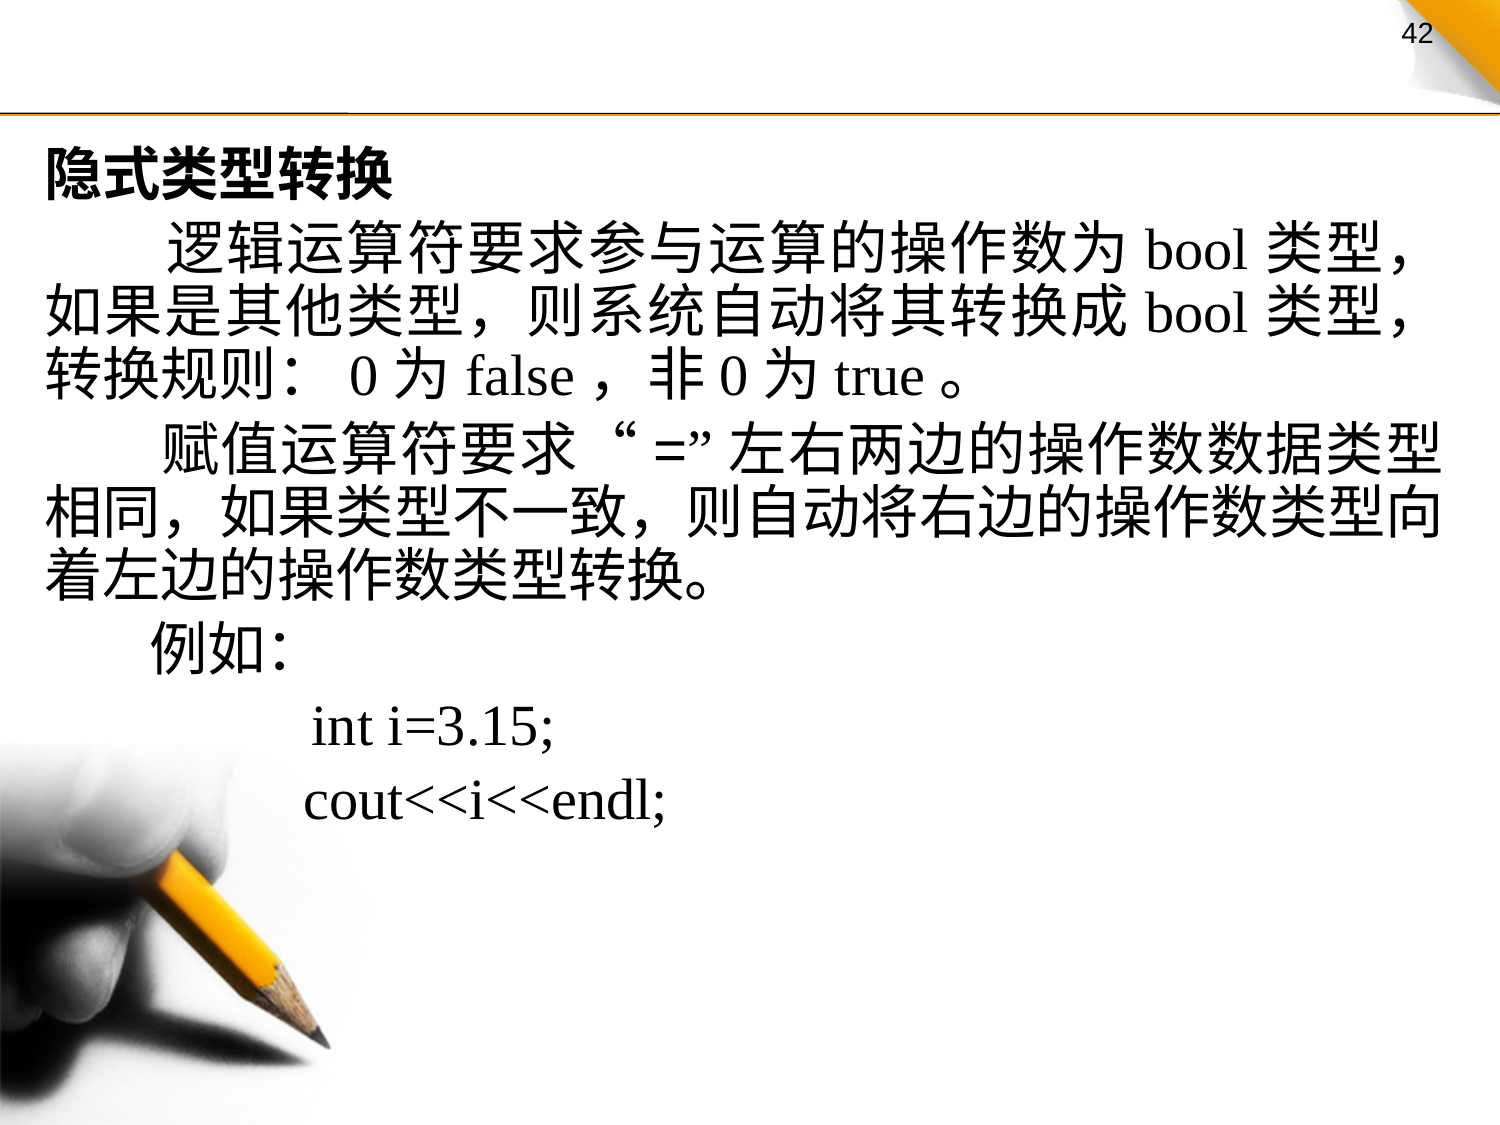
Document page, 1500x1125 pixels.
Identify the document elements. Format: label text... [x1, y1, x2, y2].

list 隐式类型转换 逻辑运算符要求参与运算的操作数为bool类型，如果是其他类型，则系统自动将其转换成bool类型，转换规则：0为false，非0为true。 赋值运算符要求“=”左右两边的操作数数据类型相同，如果类型不一致，则自动将右边的操作数类型向着左边的操作数类型转换。 例如： int i=3.15; cout<<i<<endl; [29, 137, 1459, 1000]
picture [0, 116, 1500, 1125]
picture [0, 0, 1500, 112]
